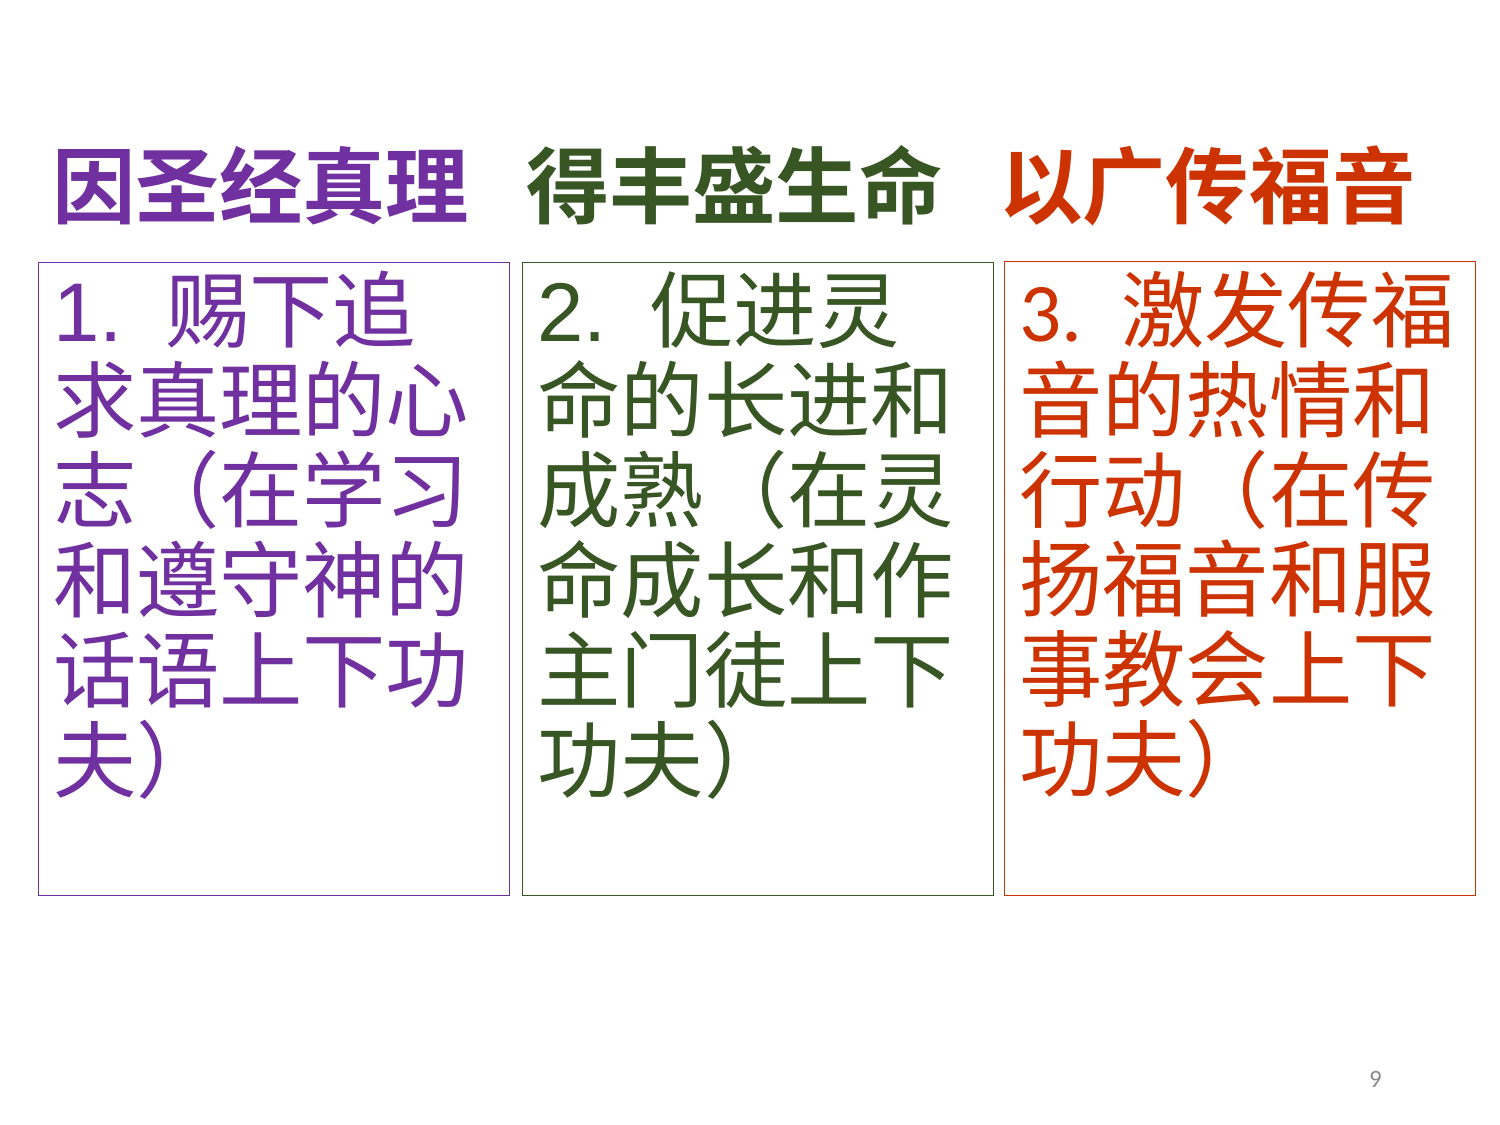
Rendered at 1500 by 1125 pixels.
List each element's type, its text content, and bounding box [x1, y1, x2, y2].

text_box 2. 促进灵命的长进和成熟（在灵命成长和作主门徒上下功夫） [522, 262, 994, 896]
title 因圣经真理 得丰盛生命 以广传福音 [37, 119, 1470, 262]
list 3. 激发传福音的热情和行动（在传扬福音和服事教会上下功夫） [1004, 261, 1476, 896]
slide_number 9 [1059, 1047, 1397, 1108]
text_box 1. 赐下追求真理的心志（在学习和遵守神的话语上下功夫） [38, 262, 510, 896]
